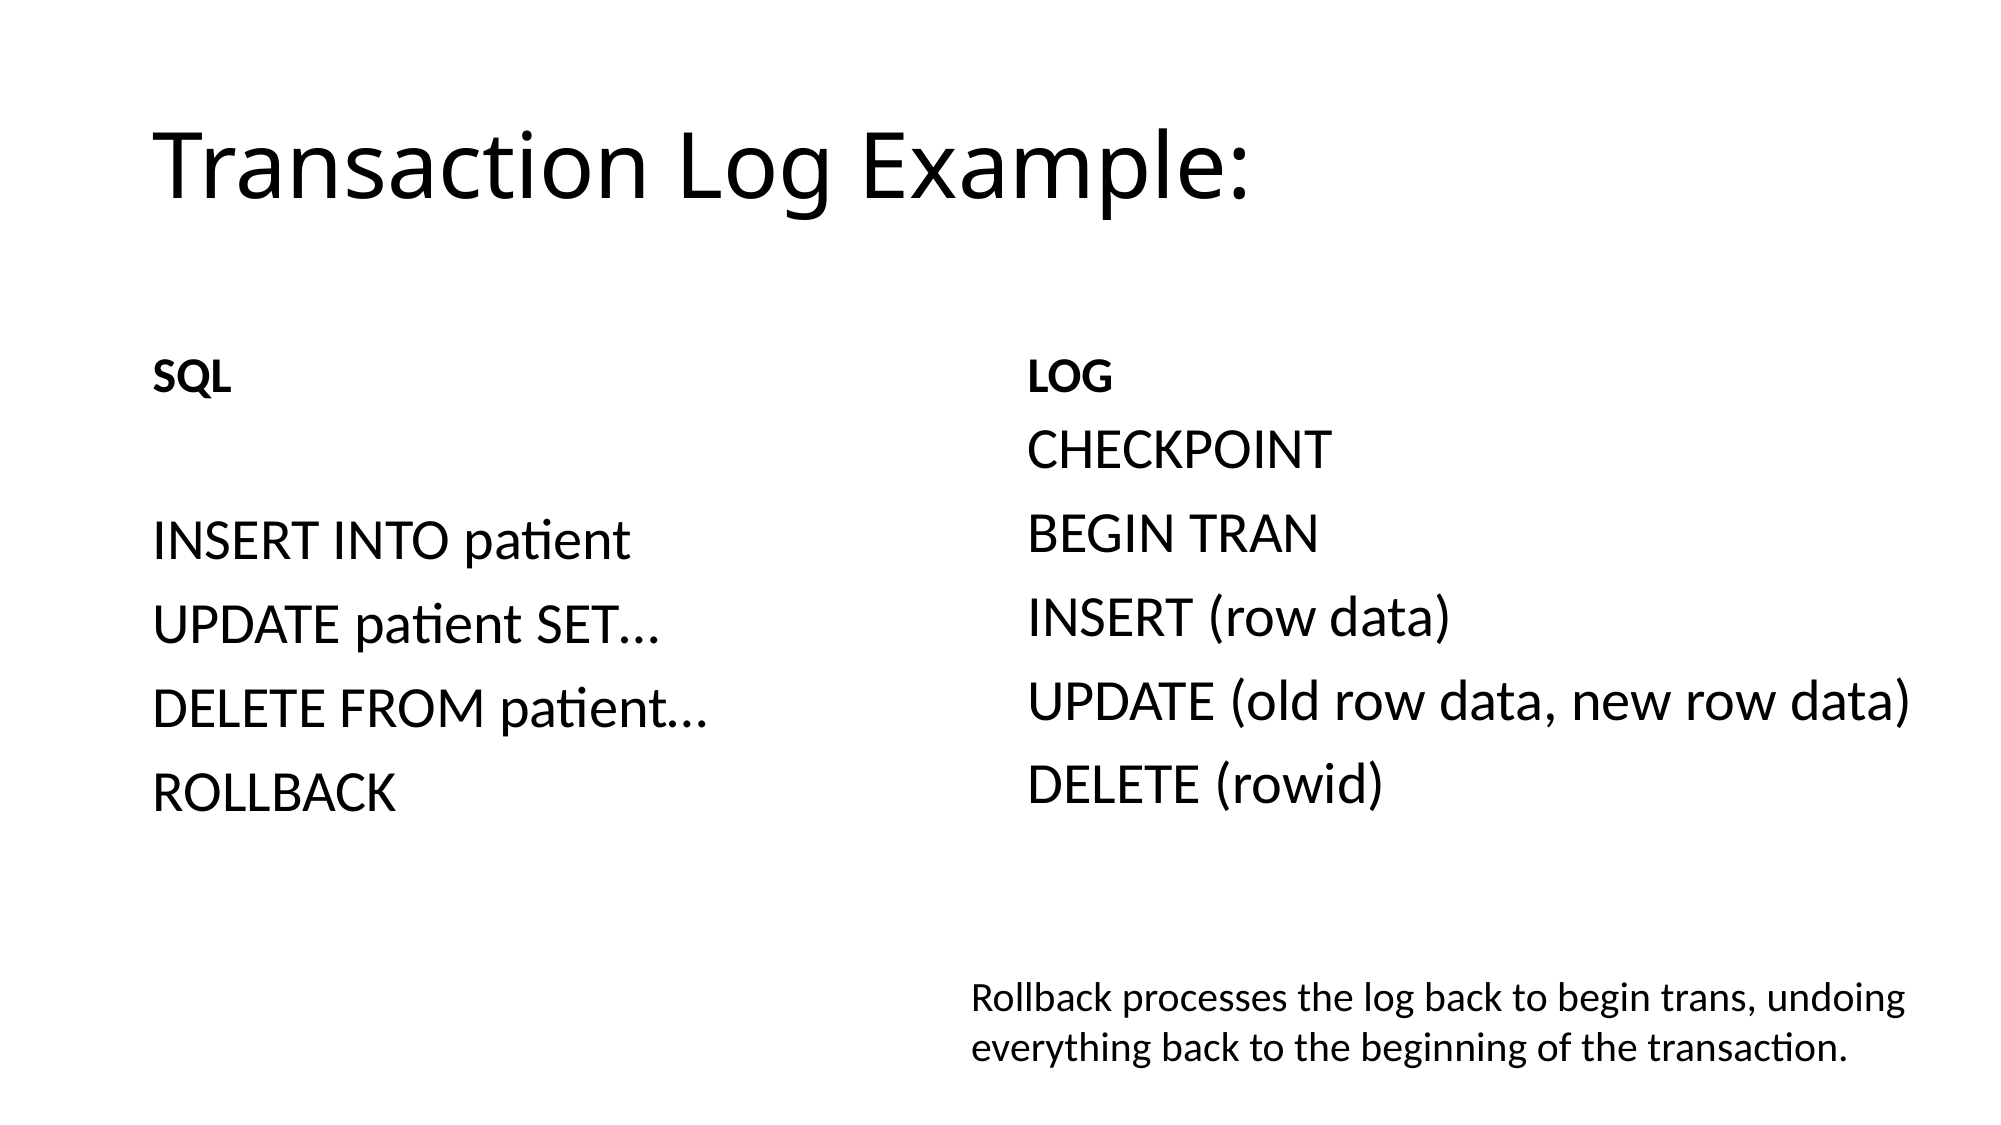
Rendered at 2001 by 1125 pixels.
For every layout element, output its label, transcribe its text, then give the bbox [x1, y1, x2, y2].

list CHECKPOINT BEGIN TRAN INSERT (row data) UPDATE (old row data, new row data) DELETE (rowid) [1012, 410, 2000, 1016]
list SQL [137, 275, 984, 410]
text_box Rollback processes the log back to begin trans, undoing everything back to the beginning of the transaction. [956, 962, 1957, 1078]
title Transaction Log Example: [137, 59, 1863, 278]
list LOG [1012, 275, 1863, 410]
list INSERT INTO patient UPDATE patient SET… DELETE FROM patient… ROLLBACK [137, 410, 984, 1016]
